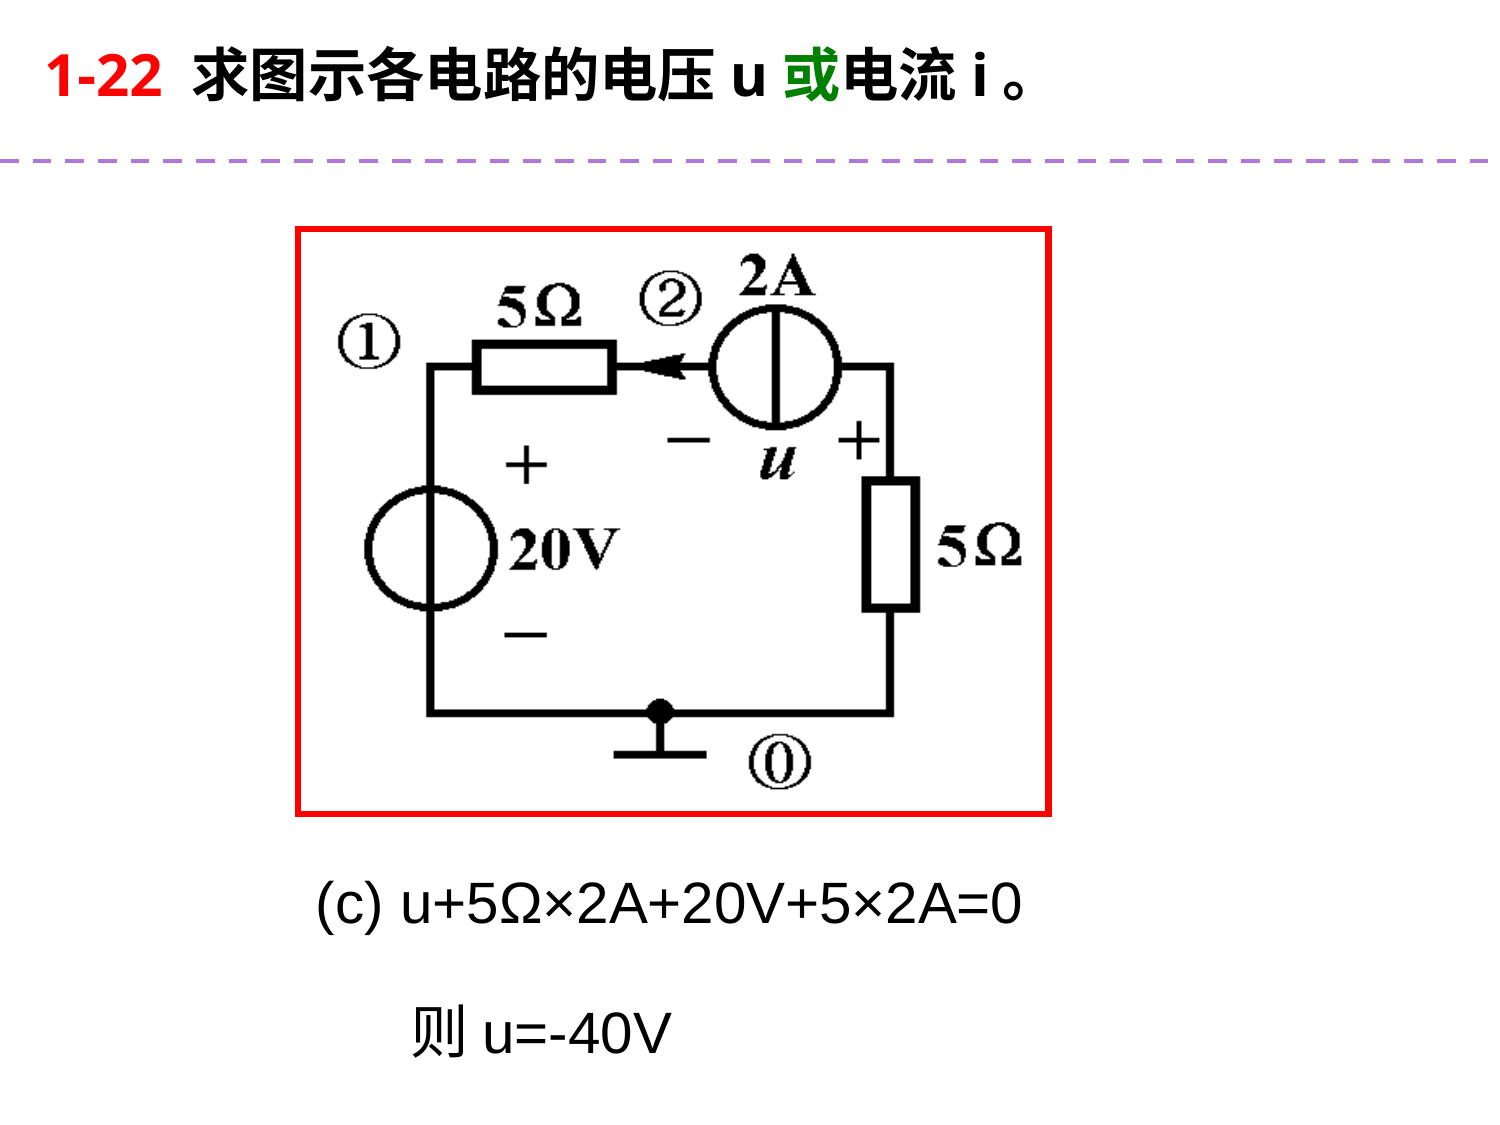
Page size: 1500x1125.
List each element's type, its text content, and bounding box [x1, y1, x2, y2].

picture [300, 231, 1046, 811]
text_box 1-22 求图示各电路的电压u或电流i。 [29, 31, 1199, 116]
text_box 则u=-40V [395, 987, 798, 1073]
text_box (c) u+5Ω×2A+20V+5×2A=0 [301, 857, 1400, 943]
